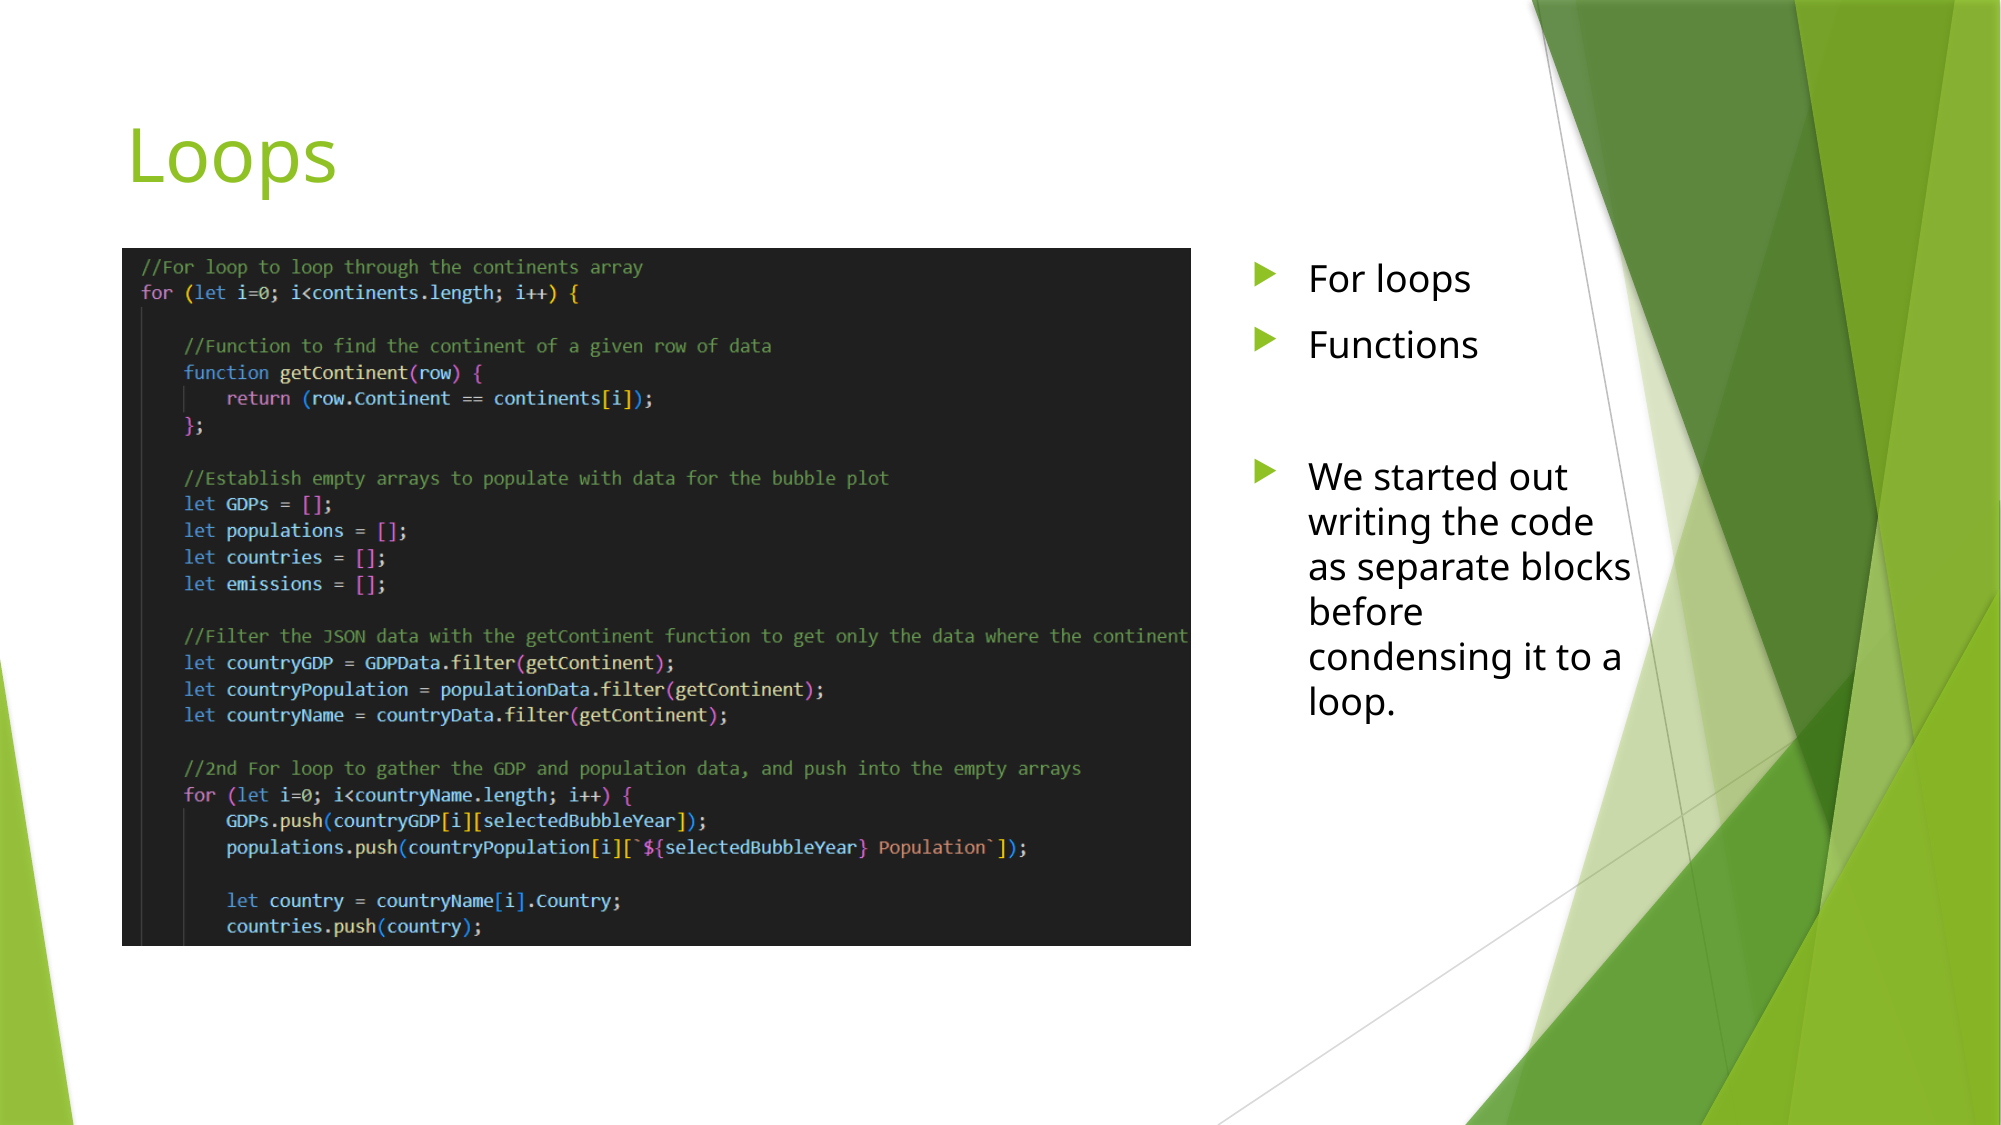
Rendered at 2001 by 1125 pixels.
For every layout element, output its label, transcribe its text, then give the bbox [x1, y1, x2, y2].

title Loops [111, 99, 1522, 317]
picture [121, 247, 1191, 946]
list For loops Functions We started out writing the code as separate blocks before condensing it to a loop. [1236, 247, 1649, 809]
